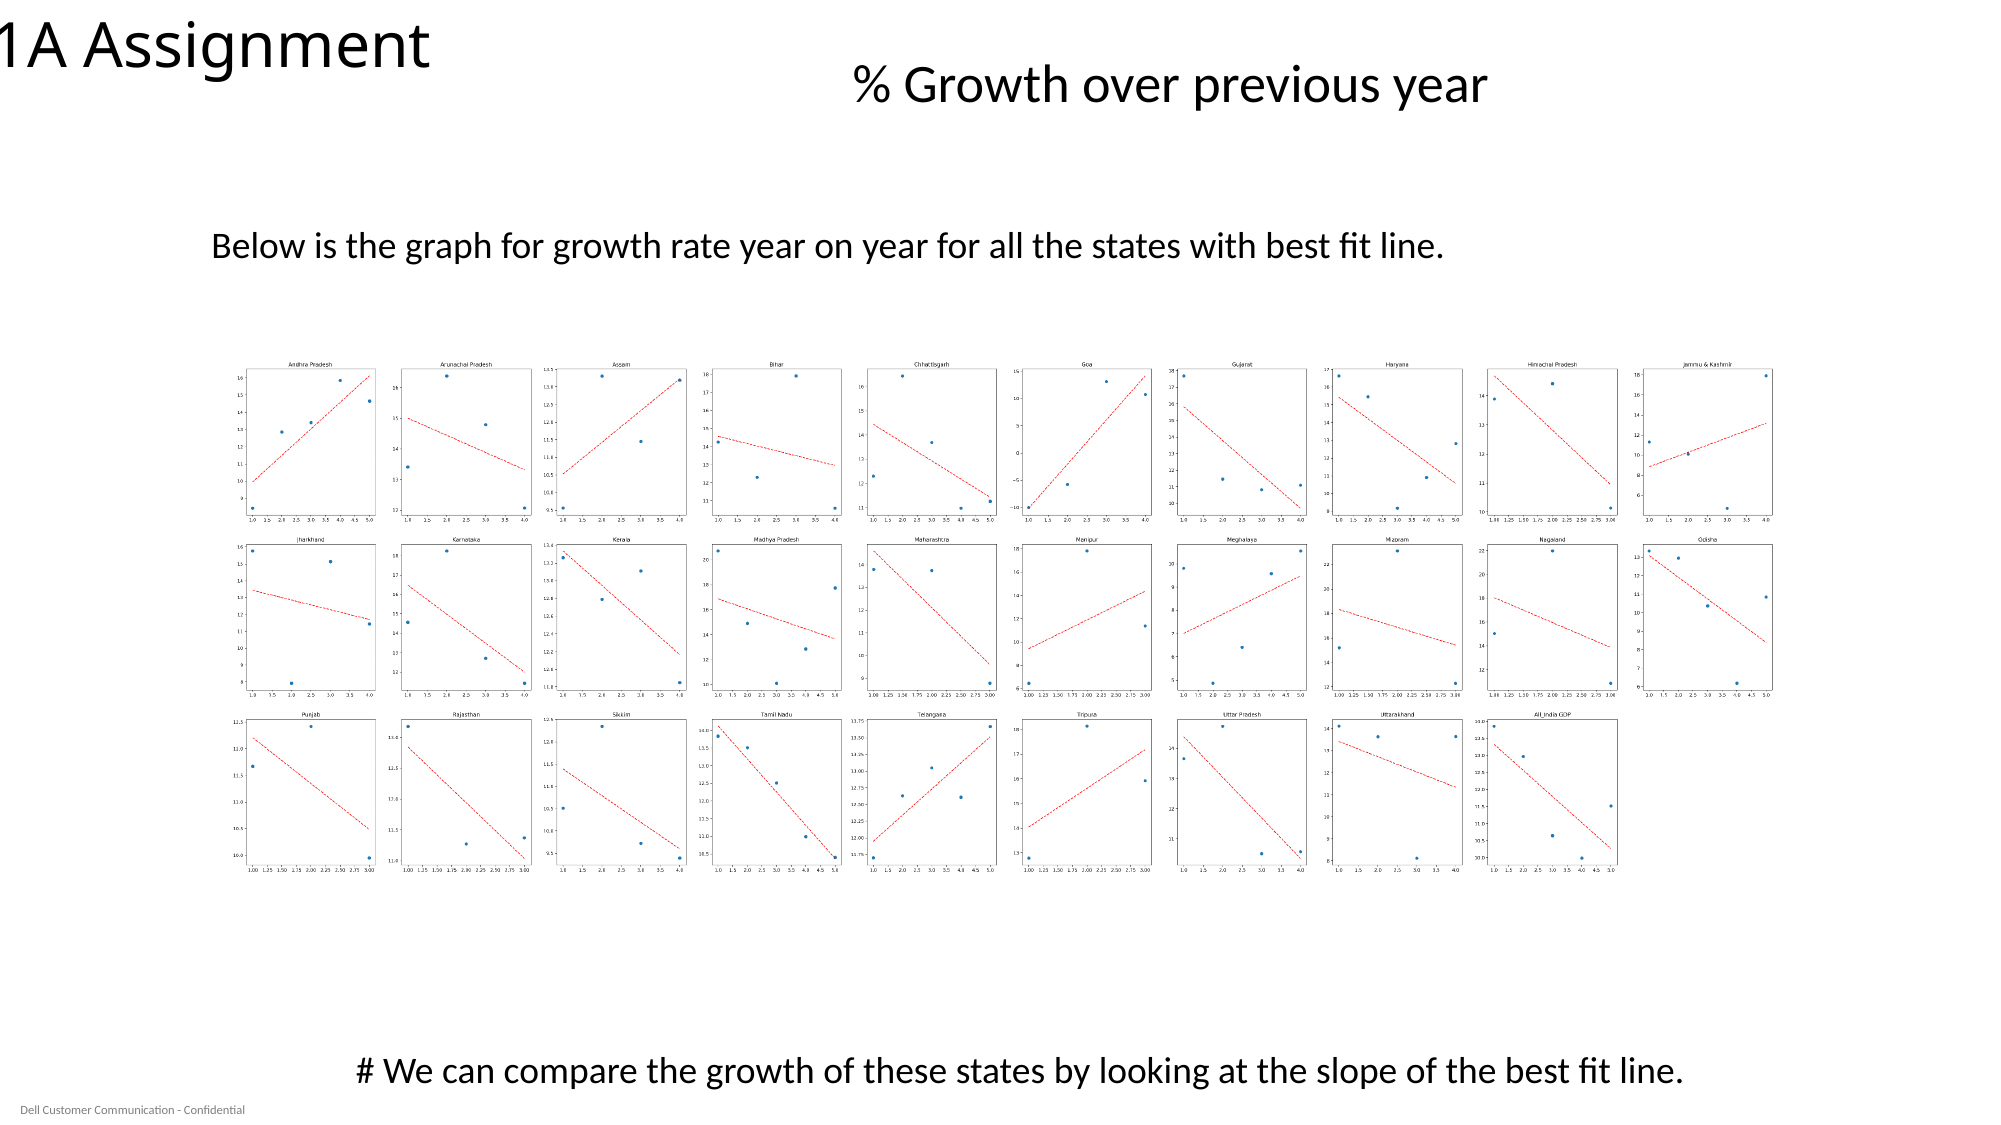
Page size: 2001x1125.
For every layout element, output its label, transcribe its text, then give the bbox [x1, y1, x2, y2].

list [0, 290, 1969, 947]
text_box % Growth over previous year [837, 41, 1683, 121]
text_box Below is the graph for growth rate year on year for all the states with best fit line. [196, 213, 1846, 273]
title 1A Assignment [0, 12, 506, 84]
text_box # We can compare the growth of these states by looking at the slope of the best fit line. [340, 1038, 1701, 1125]
